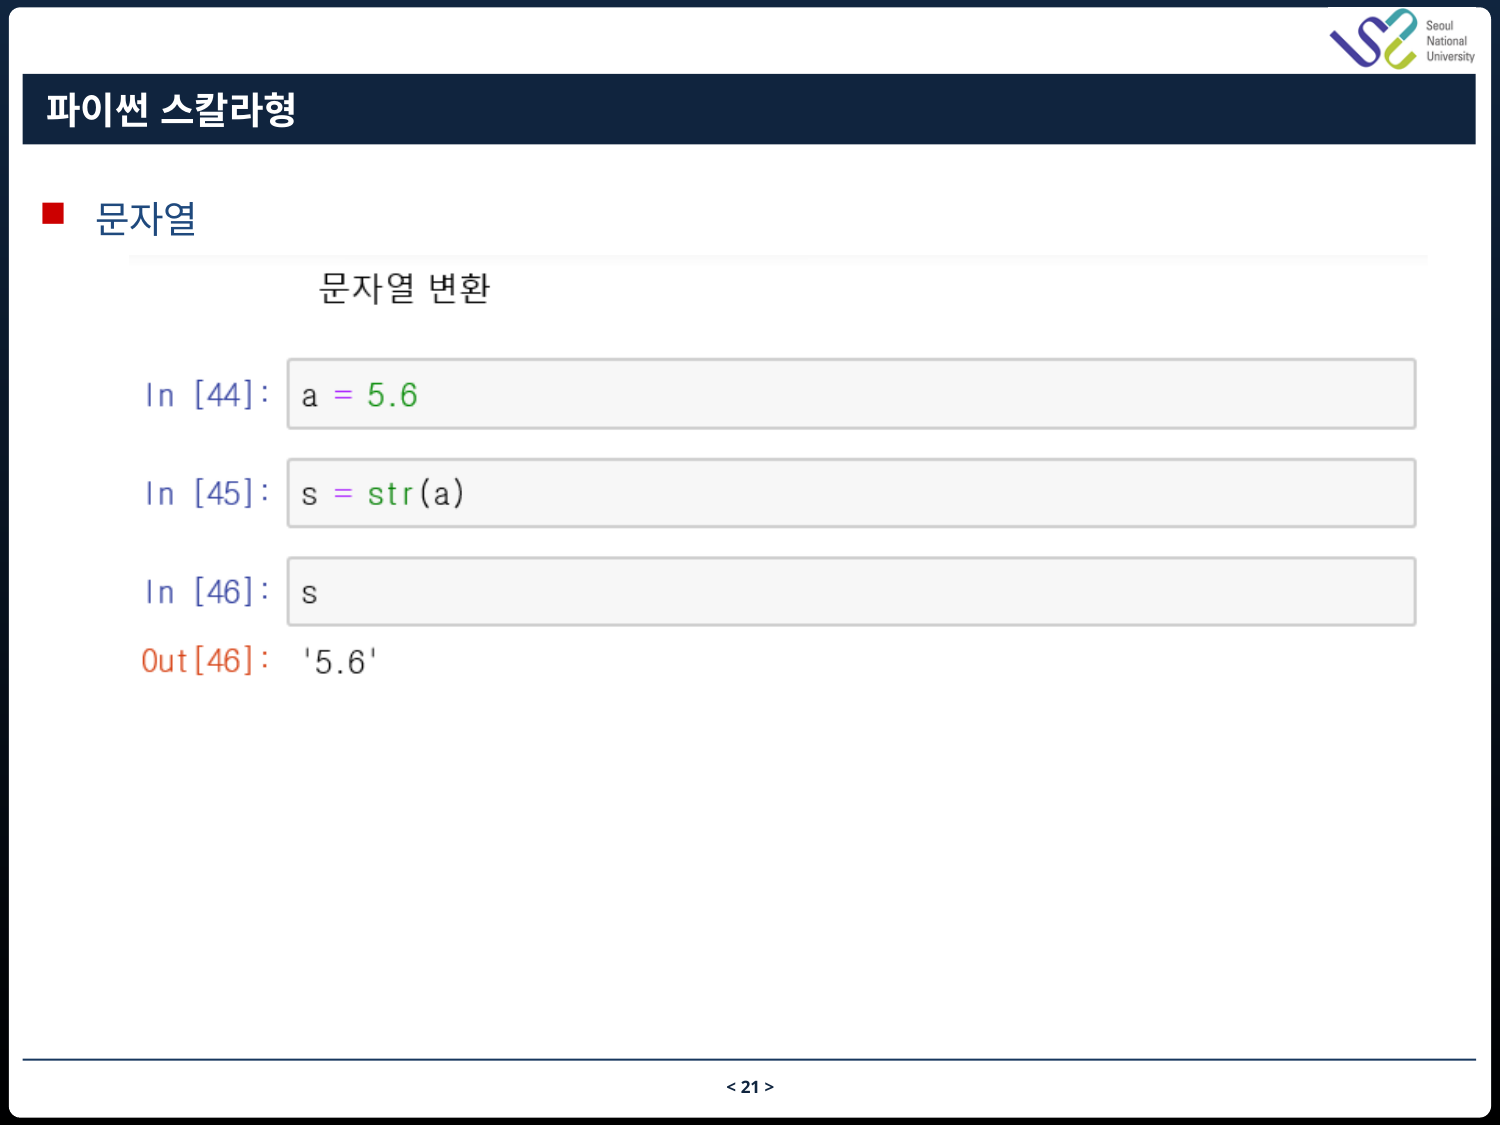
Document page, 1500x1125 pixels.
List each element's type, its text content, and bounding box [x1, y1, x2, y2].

picture [1328, 7, 1476, 70]
title 파이썬 스칼라형 [22, 73, 1476, 145]
picture [128, 254, 1428, 716]
list 문자열 [38, 173, 1462, 306]
